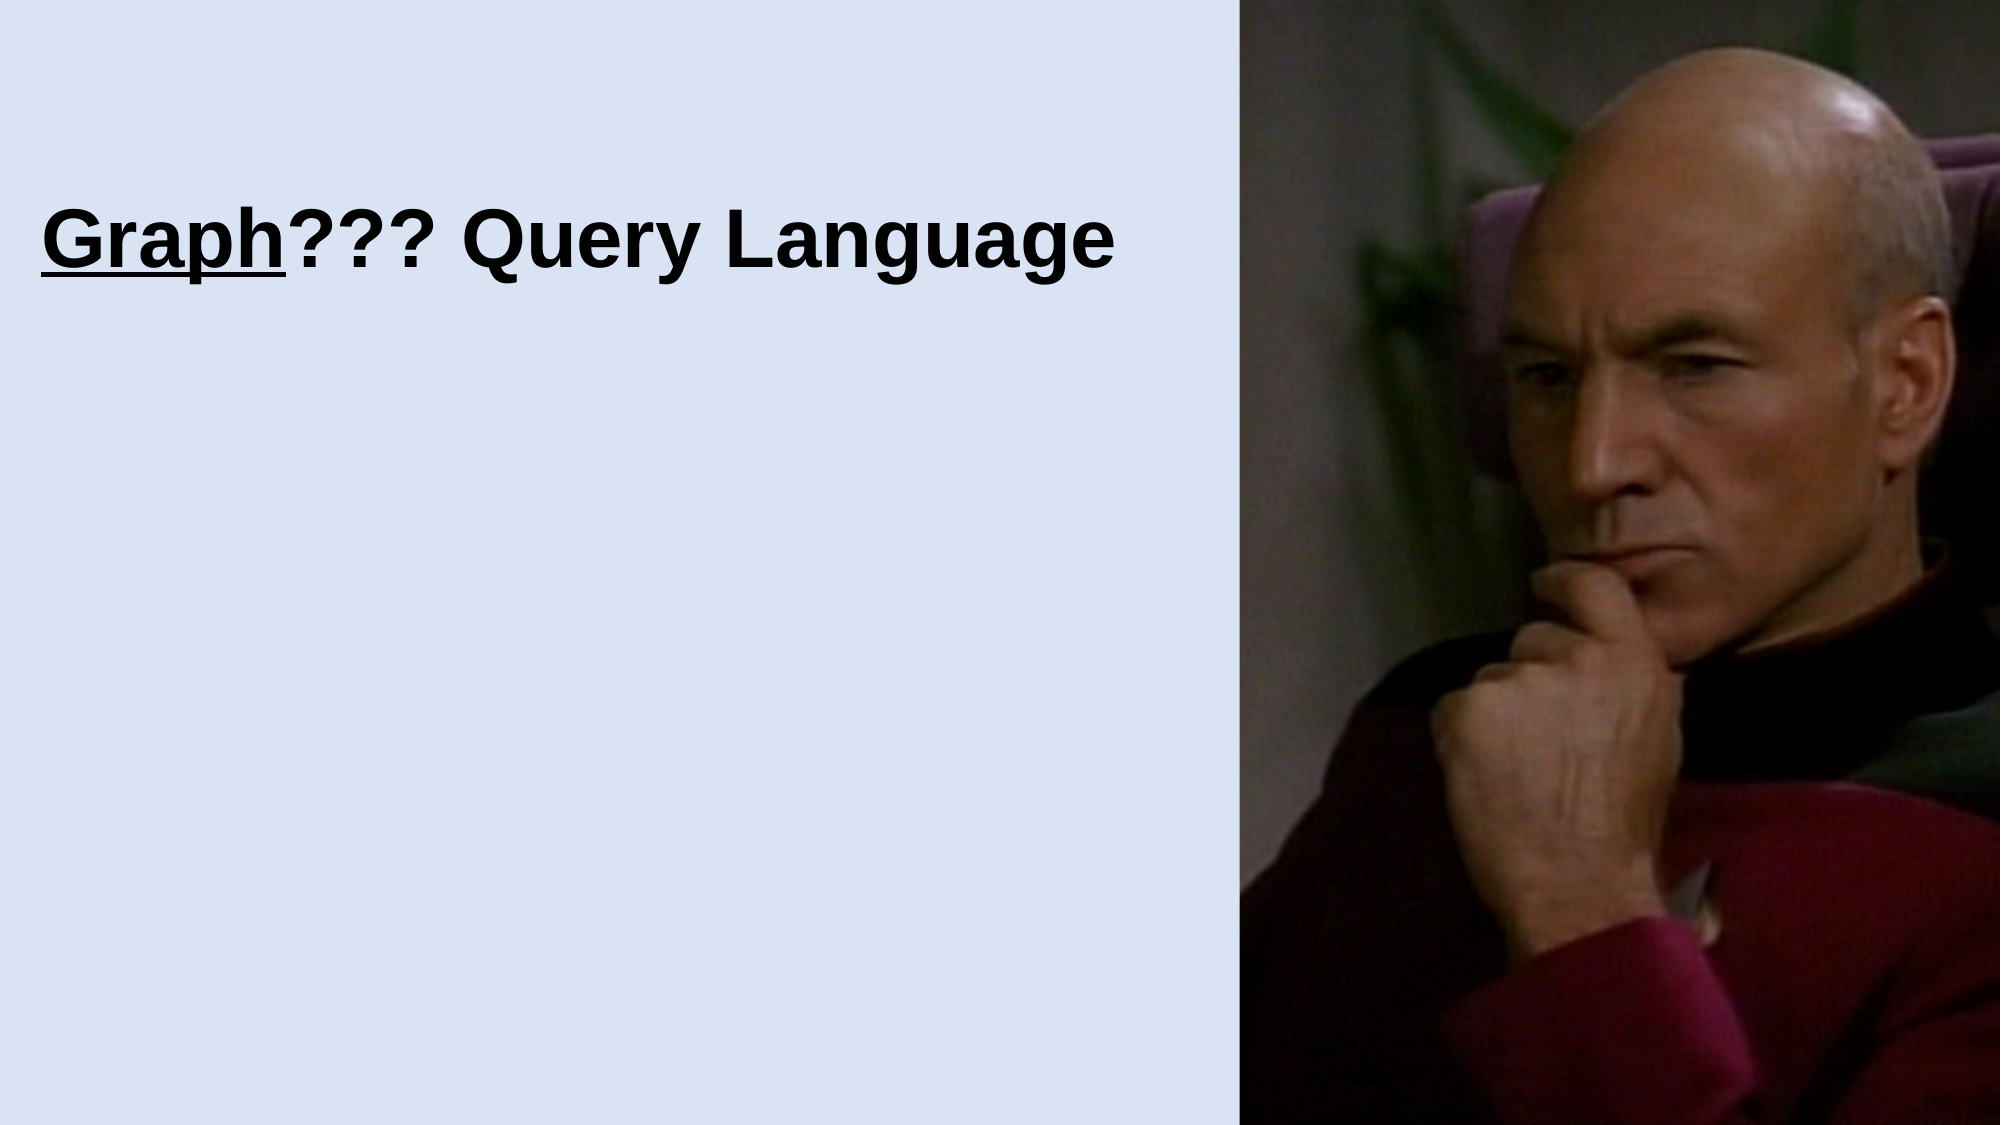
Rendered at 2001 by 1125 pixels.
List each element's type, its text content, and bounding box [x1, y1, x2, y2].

picture [1239, 0, 2000, 1125]
title Graph??? Query Language [25, 103, 1187, 379]
